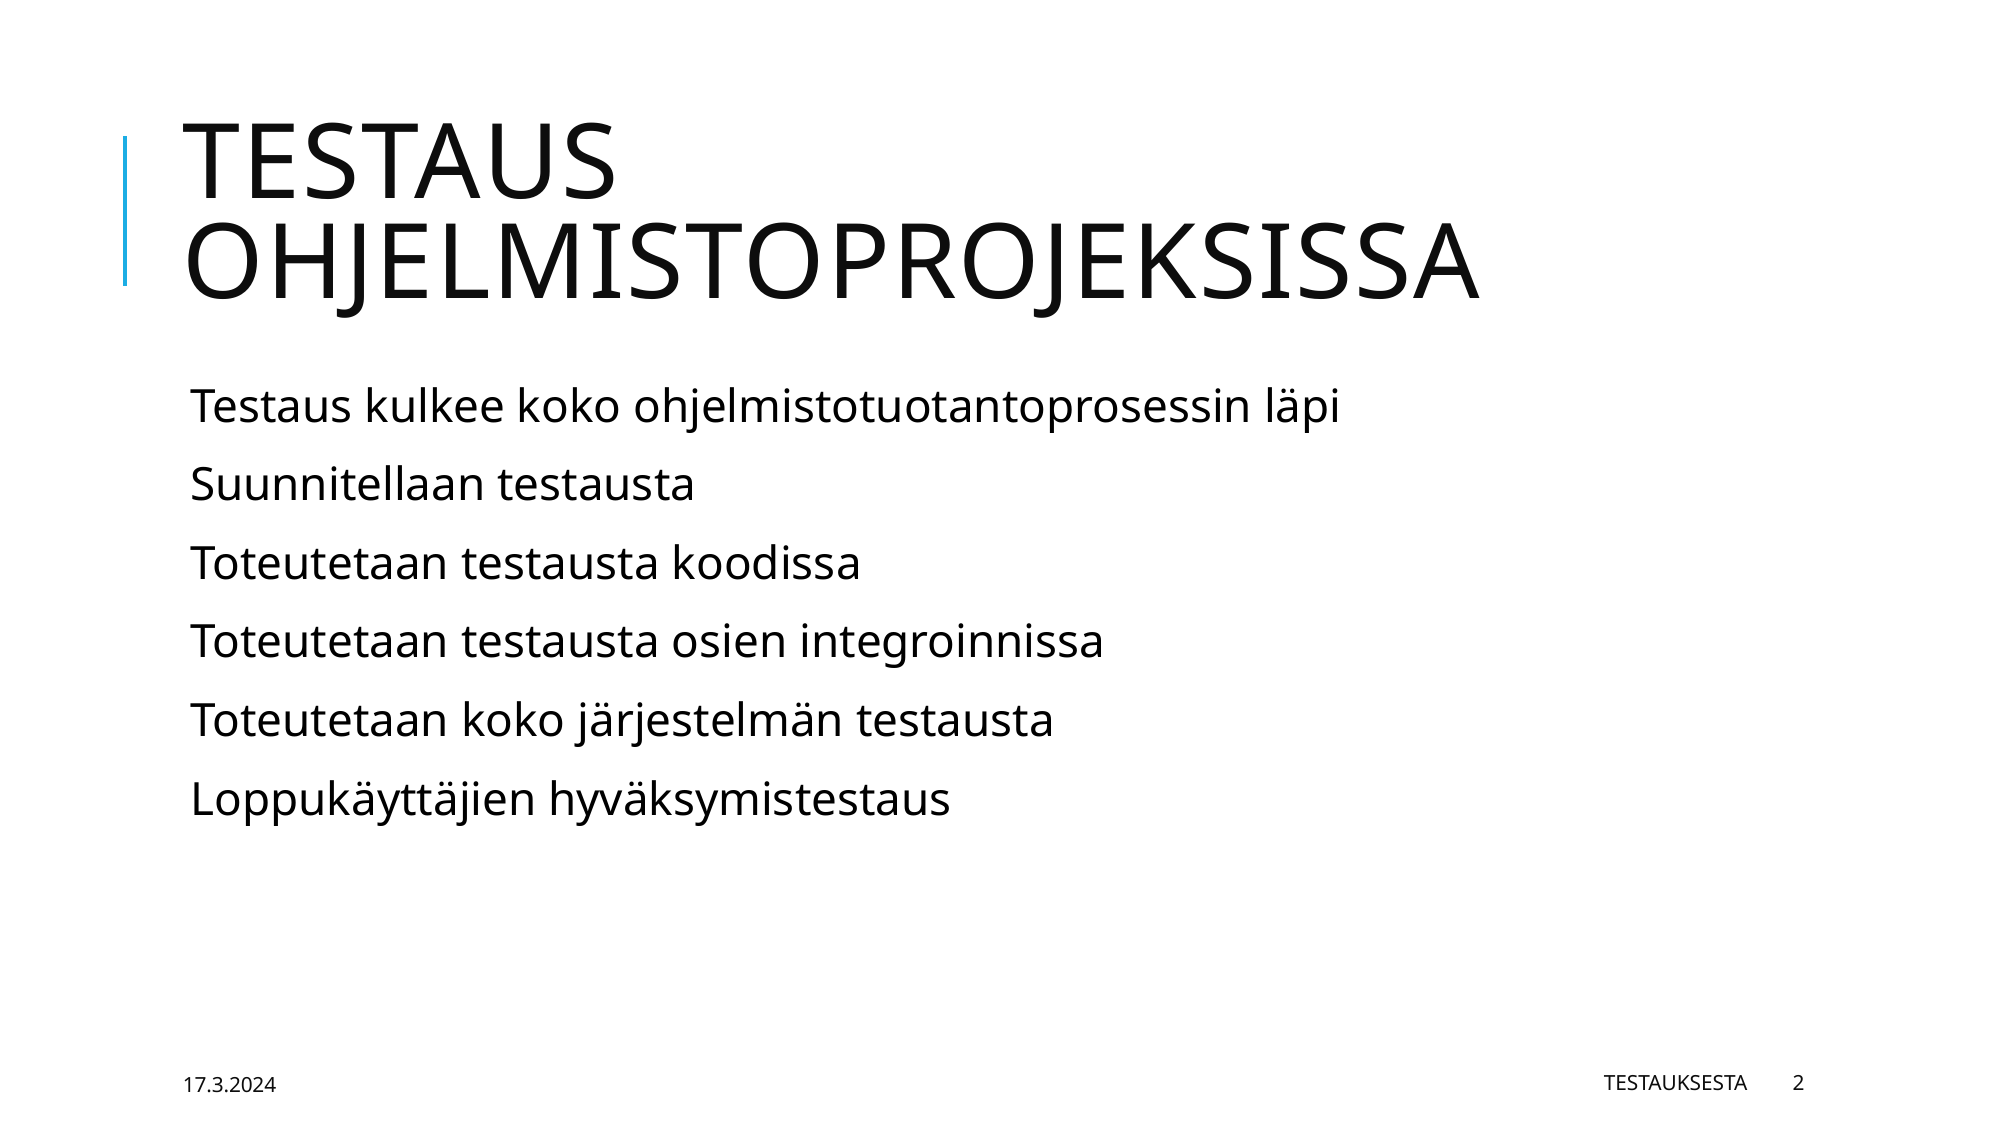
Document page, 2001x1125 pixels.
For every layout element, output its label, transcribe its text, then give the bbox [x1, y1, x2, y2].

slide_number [168, 1061, 522, 1107]
footer Testauksesta [794, 1061, 1763, 1107]
slide_number 2 [1777, 1061, 1938, 1107]
list Testaus kulkee koko ohjelmistotuotantoprosessin läpi Suunnitellaan testausta Toteutetaan testausta koodissa Toteutetaan testausta osien integroinnissa Toteutetaan koko järjestelmän testausta Loppukäyttäjien hyväksymistestaus [168, 375, 1763, 1035]
title Testaus ohjelmistoprojeksissa [168, 96, 1763, 342]
